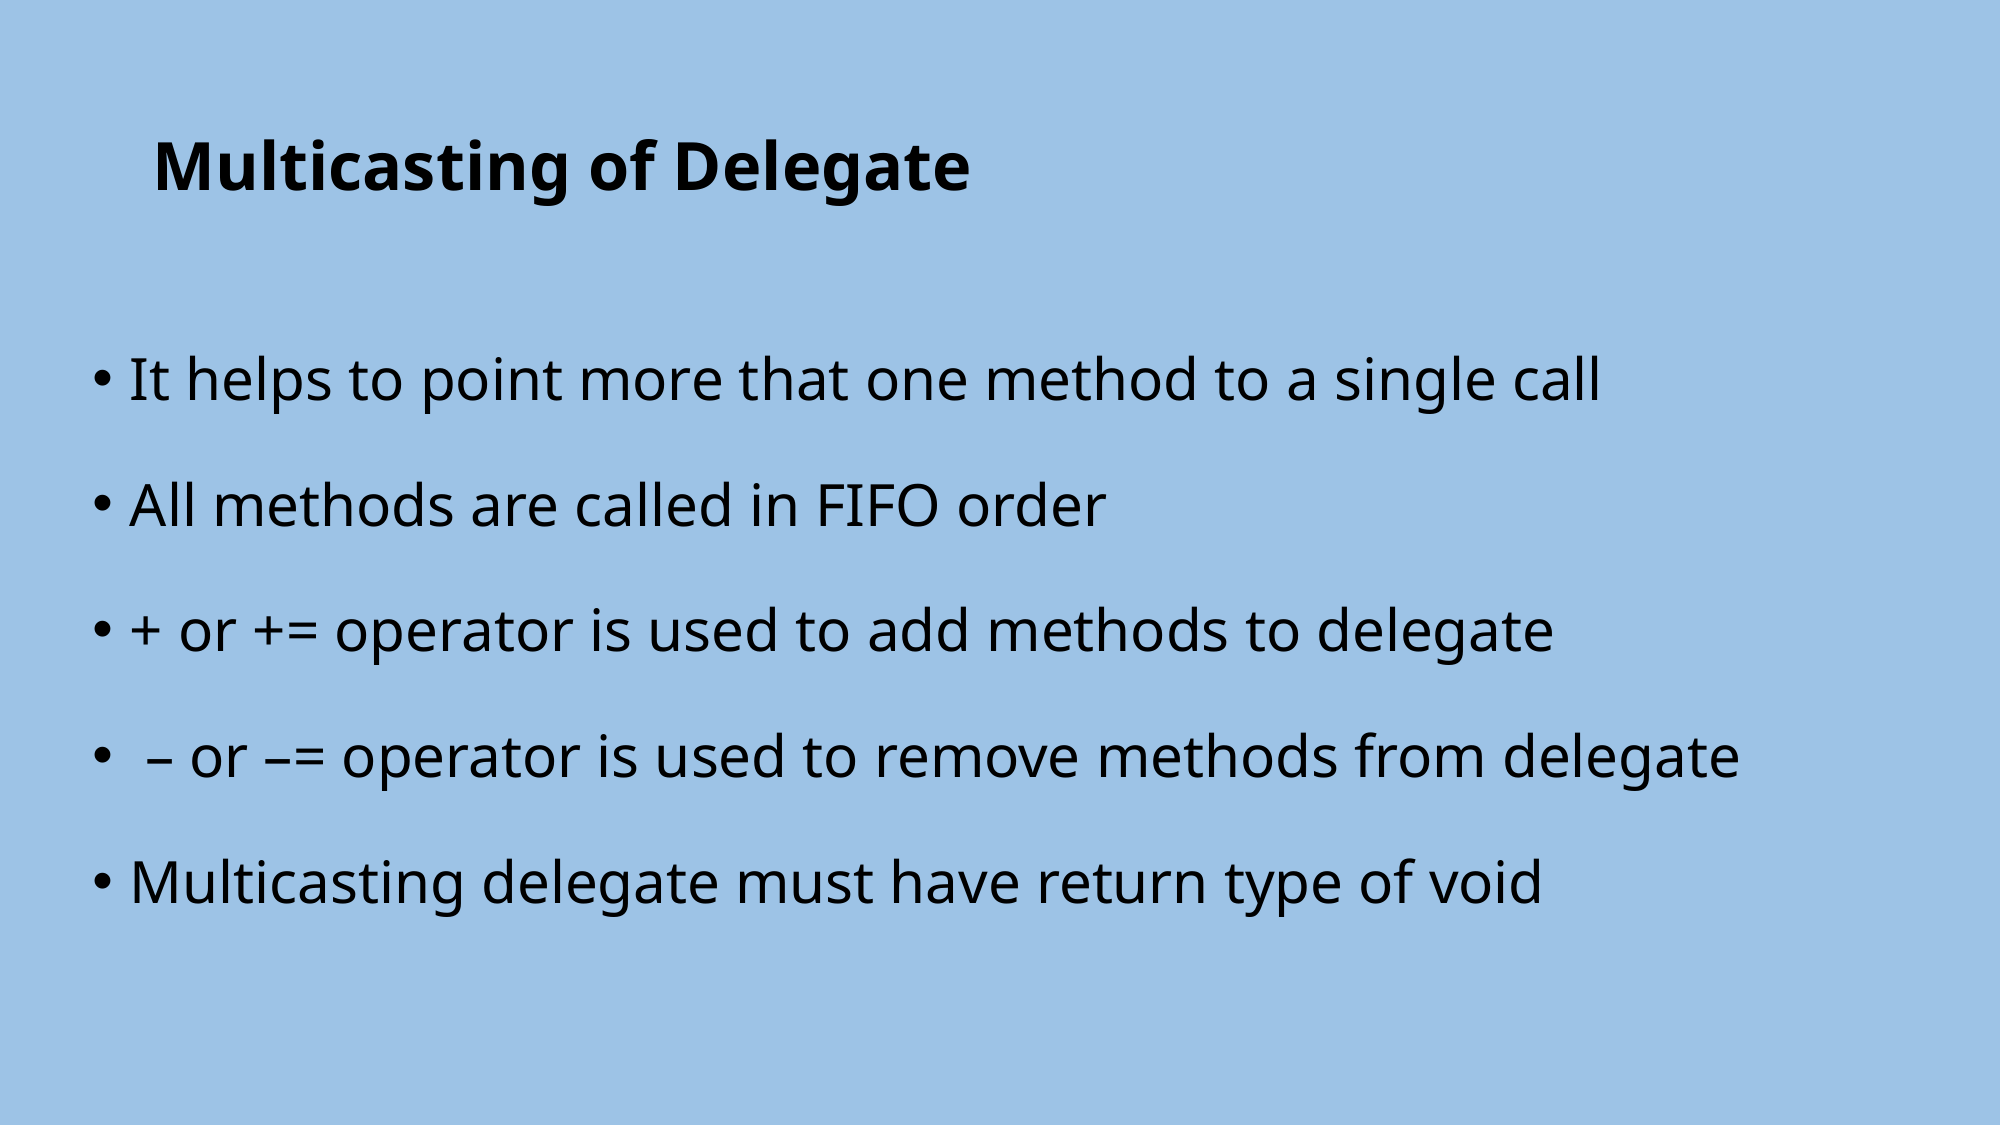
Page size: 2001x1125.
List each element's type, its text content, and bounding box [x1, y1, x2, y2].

title Multicasting of Delegate [137, 59, 1863, 278]
list It helps to point more that one method to a single call All methods are called in FIFO order + or += operator is used to add methods to delegate – or –= operator is used to remove methods from delegate Multicasting delegate must have return type of void [77, 299, 1863, 1014]
